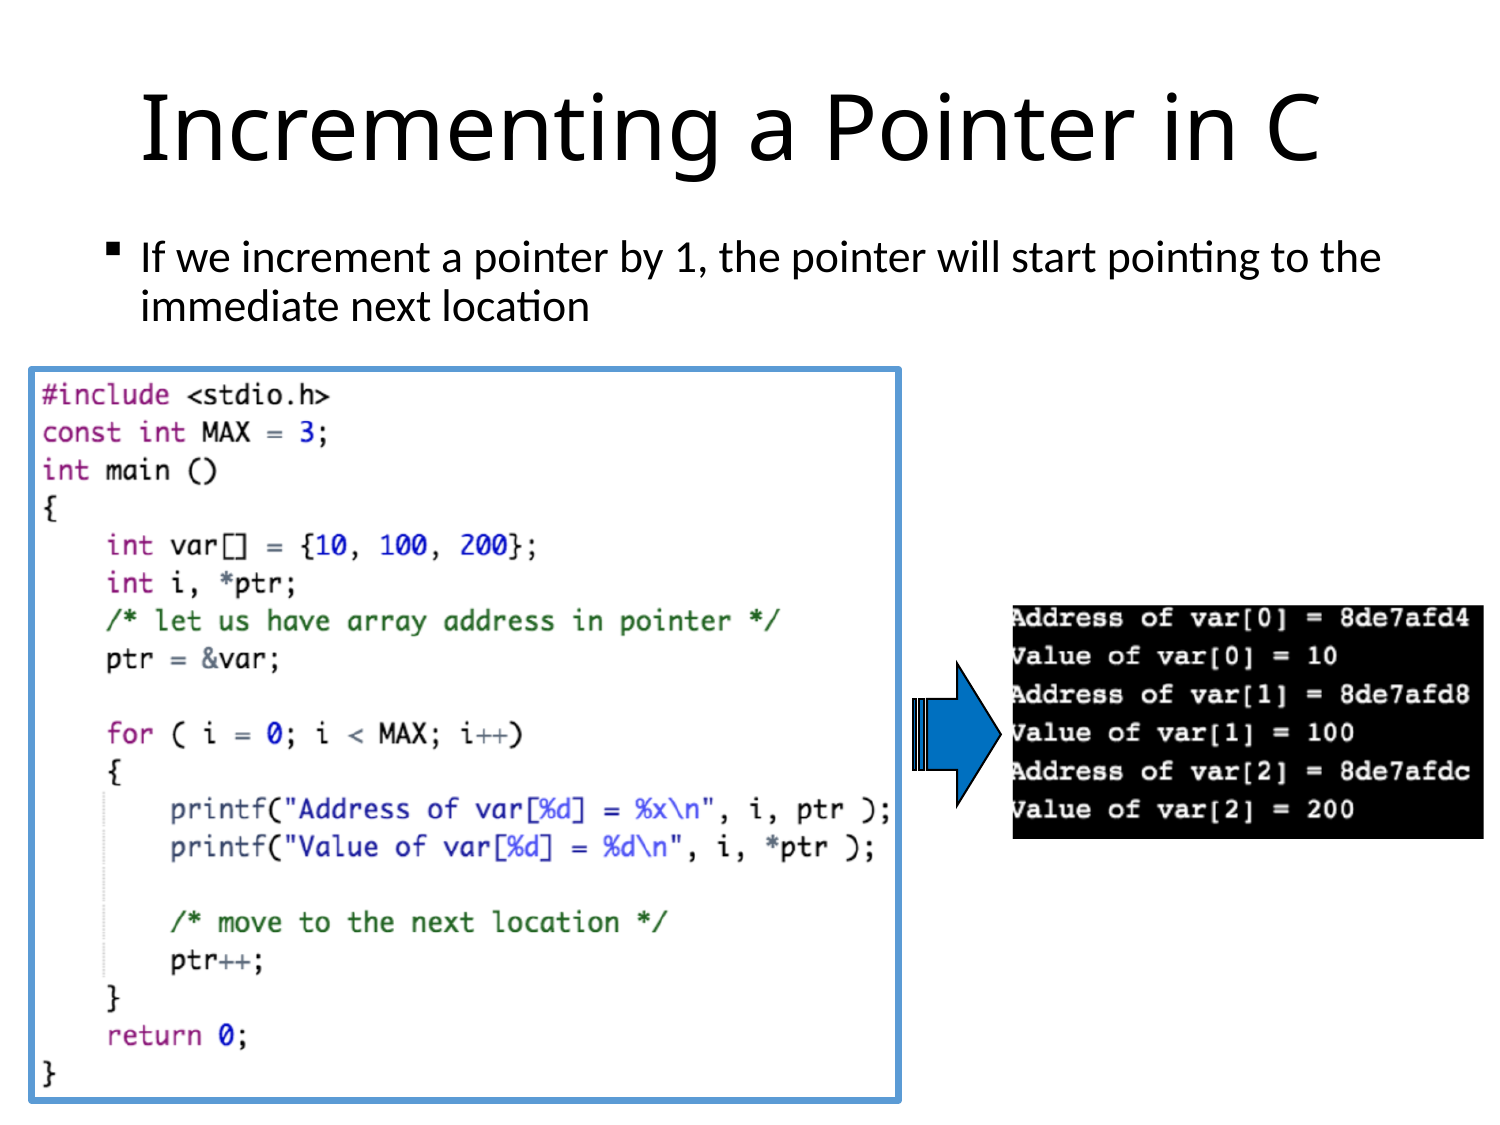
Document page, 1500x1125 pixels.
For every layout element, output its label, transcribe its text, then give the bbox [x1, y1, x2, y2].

list If we increment a pointer by 1, the pointer will start pointing to the immediate next location [87, 224, 1463, 340]
picture [34, 372, 896, 1098]
text_box [912, 698, 917, 771]
text_box [918, 659, 1003, 810]
title Incrementing a Pointer in C [125, 37, 1400, 224]
picture [1004, 586, 1484, 839]
